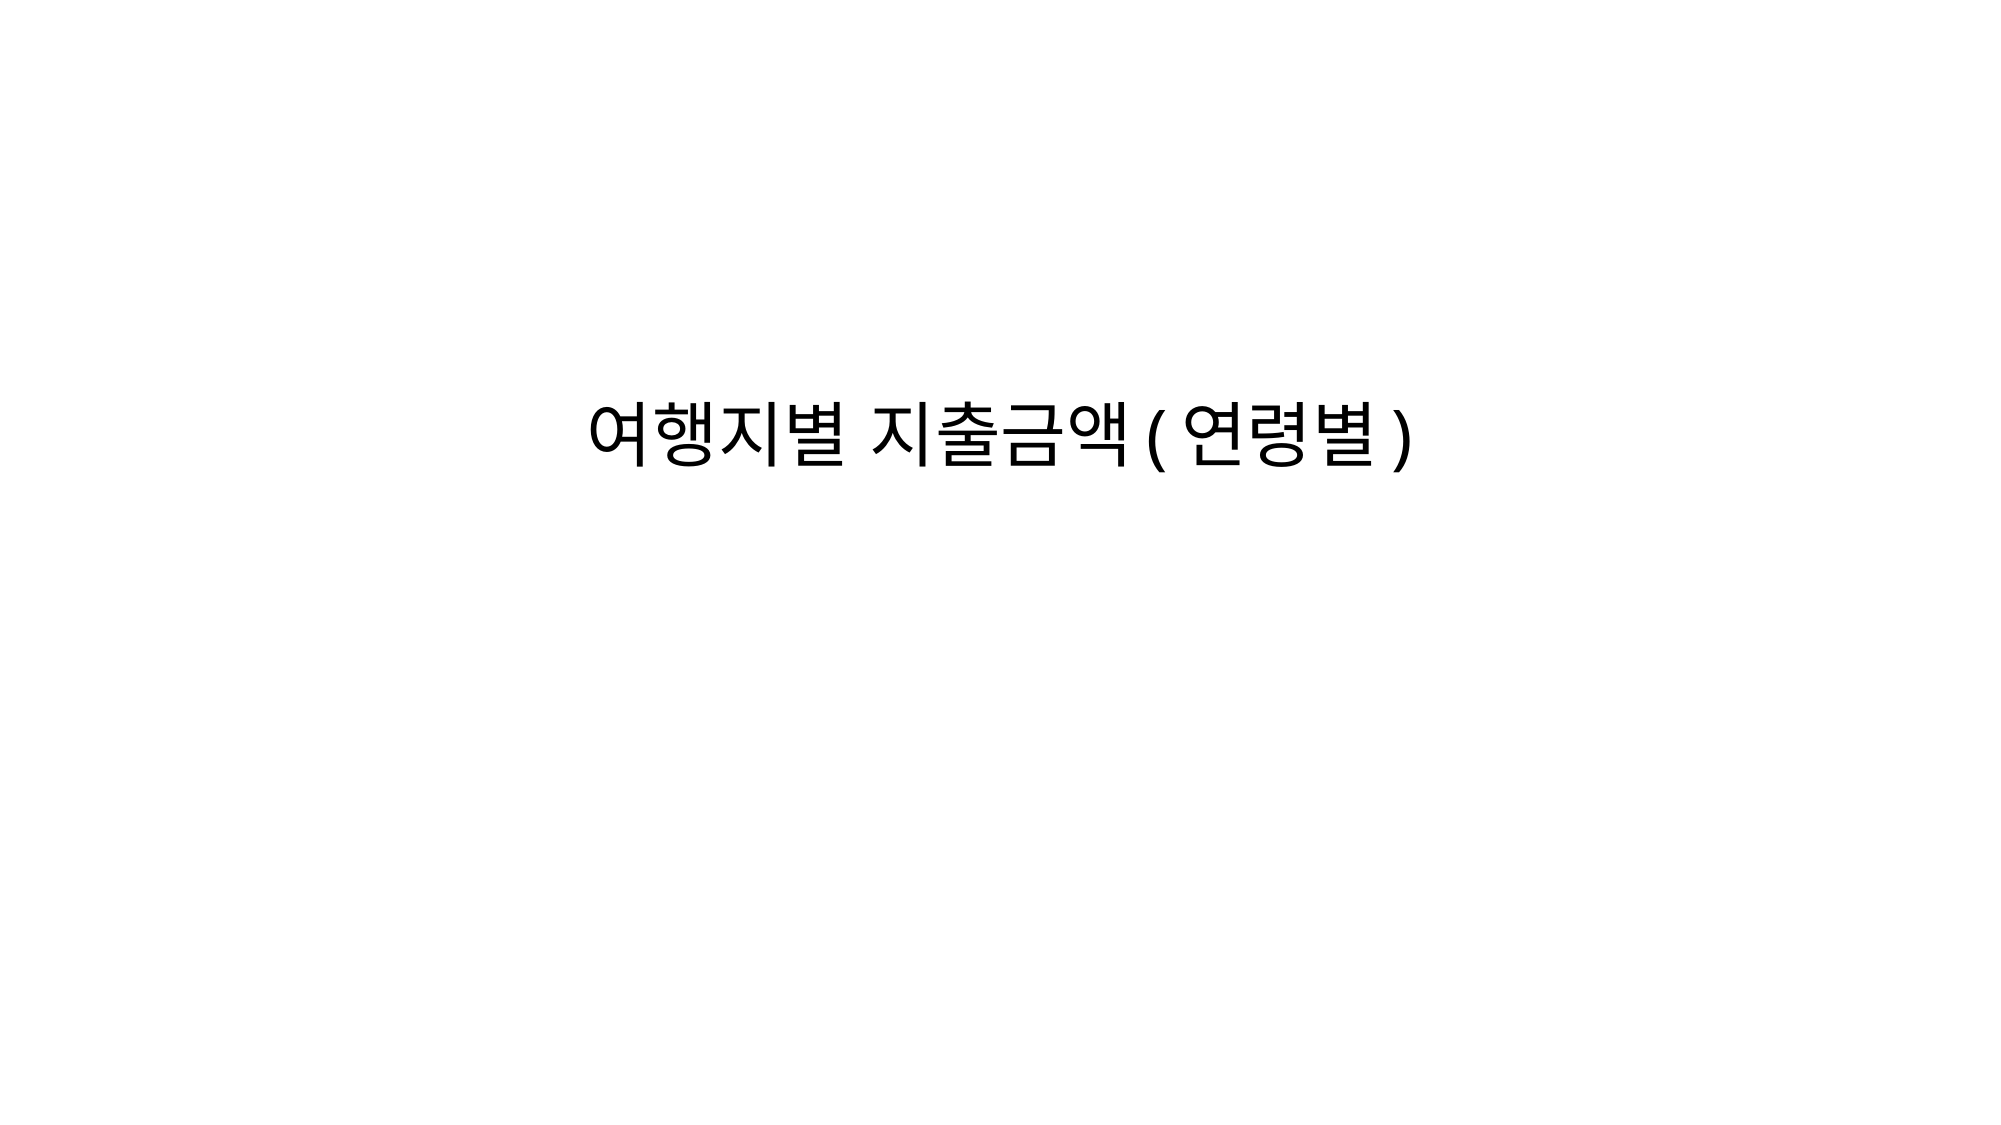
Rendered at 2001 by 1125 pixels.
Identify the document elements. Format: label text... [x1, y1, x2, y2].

title 여행지별 지출금액(연령별) [249, 391, 1750, 563]
